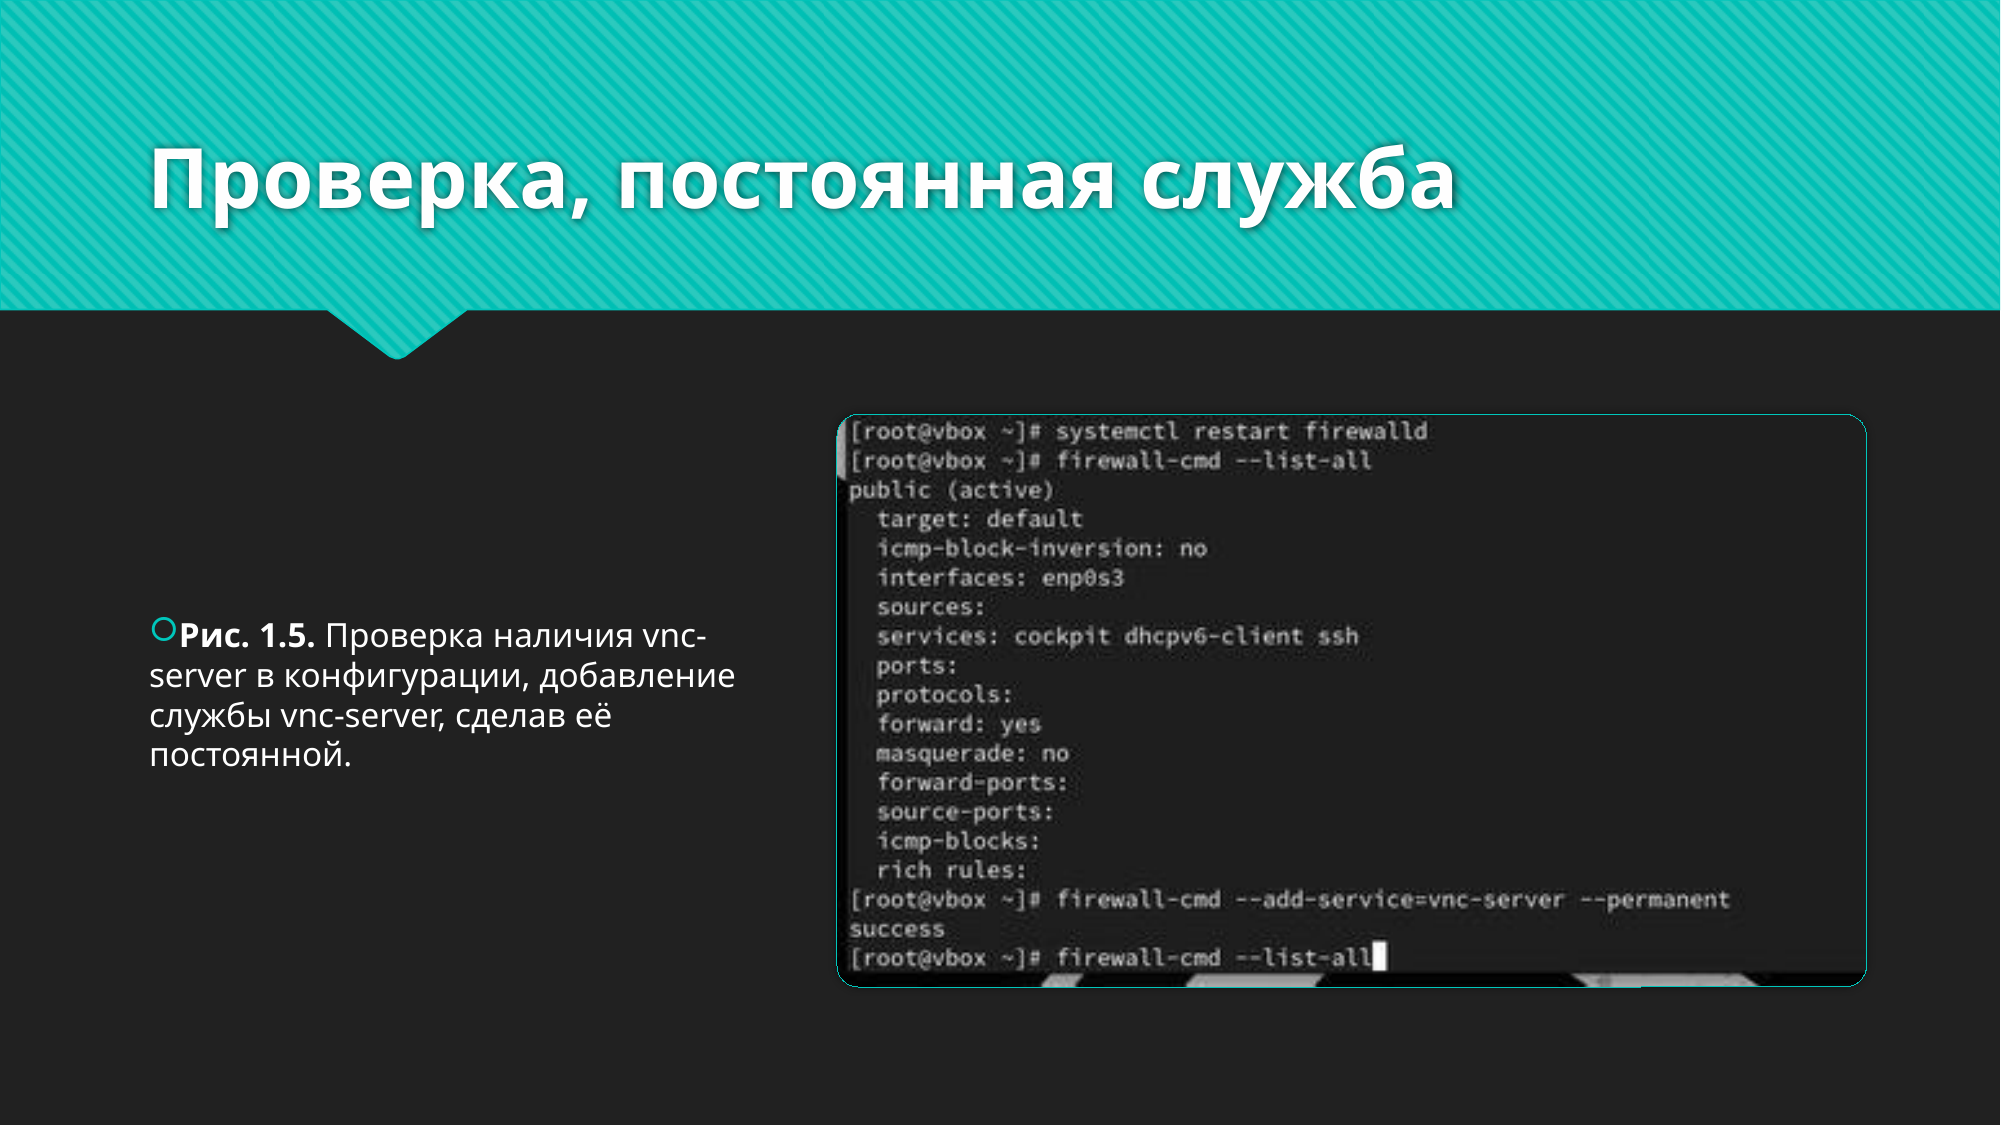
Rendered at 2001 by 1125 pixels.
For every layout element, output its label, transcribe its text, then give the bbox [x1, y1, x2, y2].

title Проверка, постоянная служба [132, 73, 1868, 233]
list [836, 413, 1867, 988]
text_box Рис. 1.5. Проверка наличия vnc-server в конфигурации, добавление службы vnc-server, сделав её постоянной. [134, 395, 764, 992]
